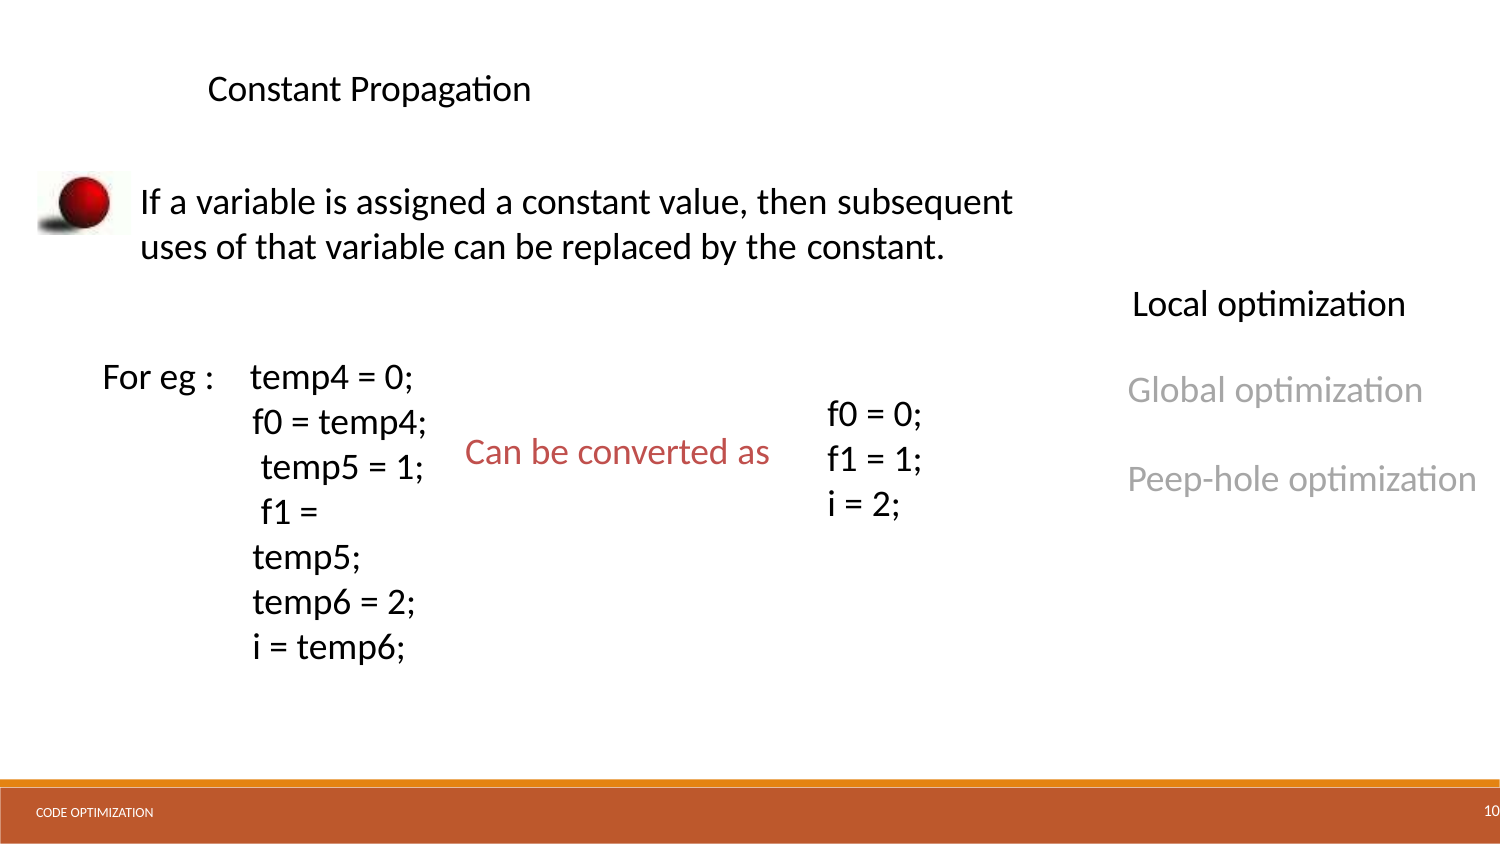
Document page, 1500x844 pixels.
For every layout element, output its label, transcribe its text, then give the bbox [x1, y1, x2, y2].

text_box f0 = 0; f1 = 1; i = 2; [825, 387, 926, 525]
text_box Peep-hole optimization [1125, 451, 1484, 499]
footer code optimization [0, 562, 188, 844]
text_box Constant Propagation If a variable is assigned a constant value, then subsequent uses of that variable can be replaced by the constant. Local optimization [137, 62, 1412, 324]
text_box temp4 = 0; f0 = temp4; temp5 = 1; f1 = temp5; temp6 = 2; i = temp6; [248, 349, 431, 667]
text_box Global optimization [1125, 362, 1429, 410]
text_box For eg : [100, 349, 218, 397]
slide_number 10 [1466, 562, 1500, 844]
text_box [37, 171, 132, 235]
text_box Can be converted as [462, 424, 776, 472]
